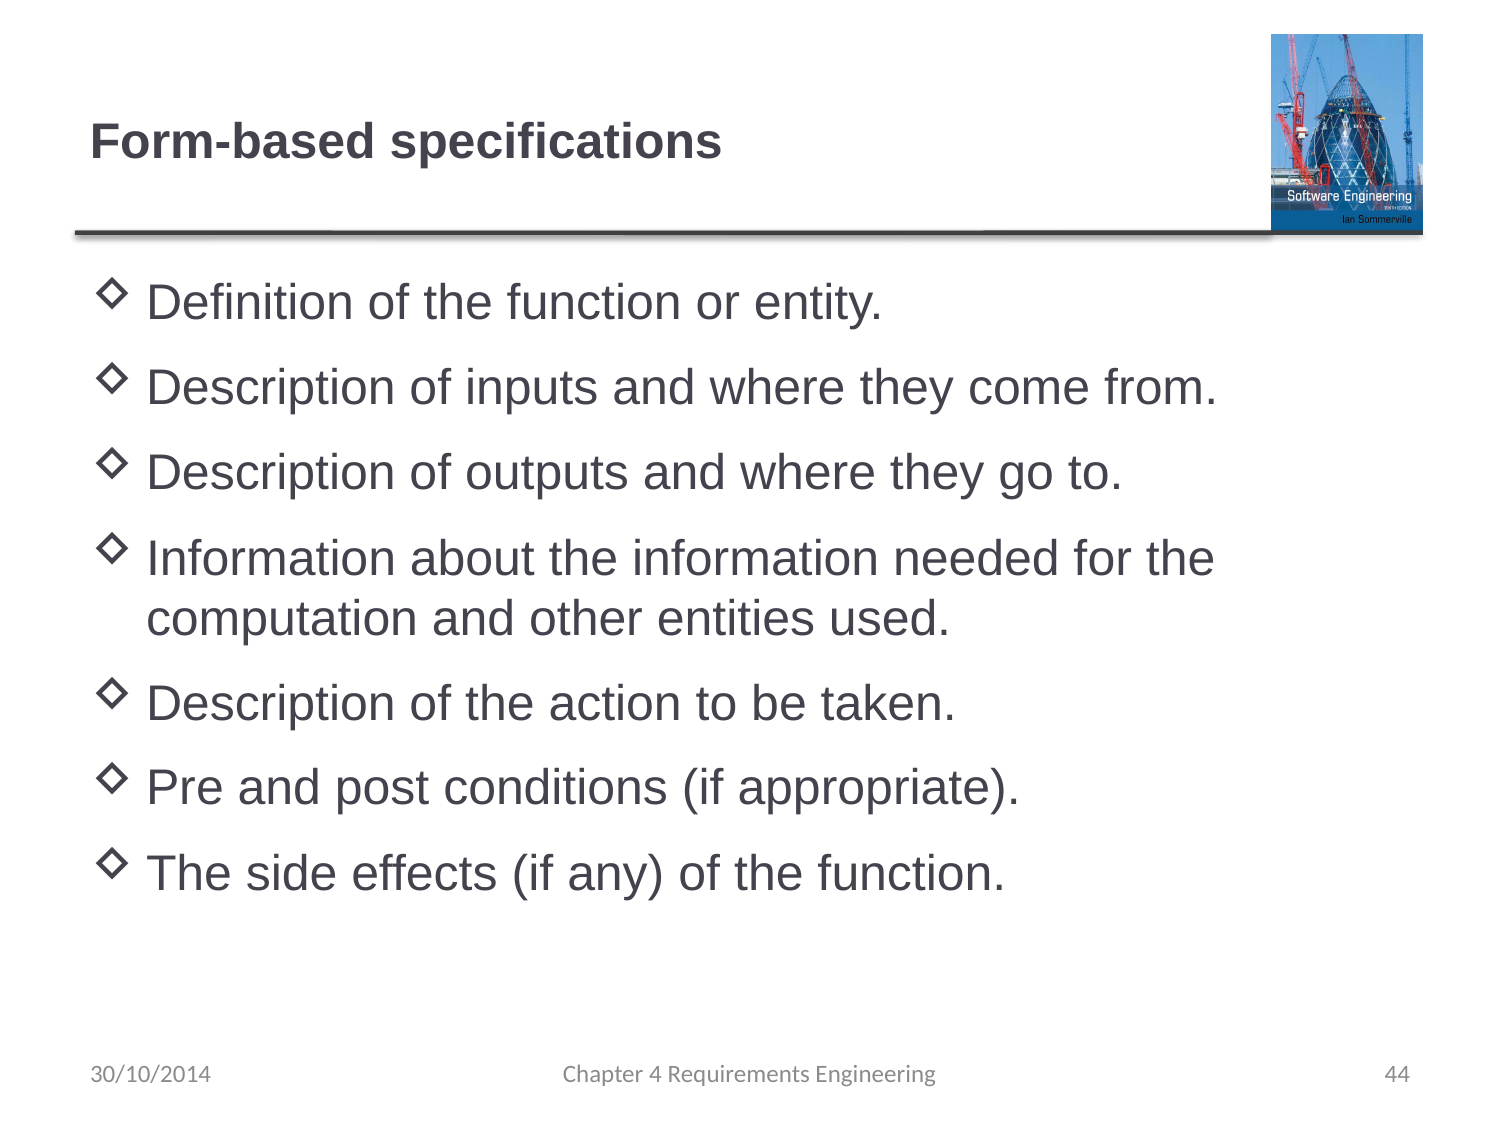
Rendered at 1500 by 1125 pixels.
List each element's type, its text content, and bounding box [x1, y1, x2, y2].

slide_number 44 [1074, 1042, 1425, 1103]
footer Chapter 4 Requirements Engineering [512, 1042, 988, 1103]
list Definition of the function or entity. Description of inputs and where they come from. Description of outputs and where they go to. Information about the information needed for the computation and other entities used. Description of the action to be taken. Pre and post conditions (if appropriate). The side effects (if any) of the function. [75, 262, 1425, 1005]
title Form-based specifications [74, 44, 1272, 233]
picture [1271, 34, 1423, 230]
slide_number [75, 1042, 425, 1103]
